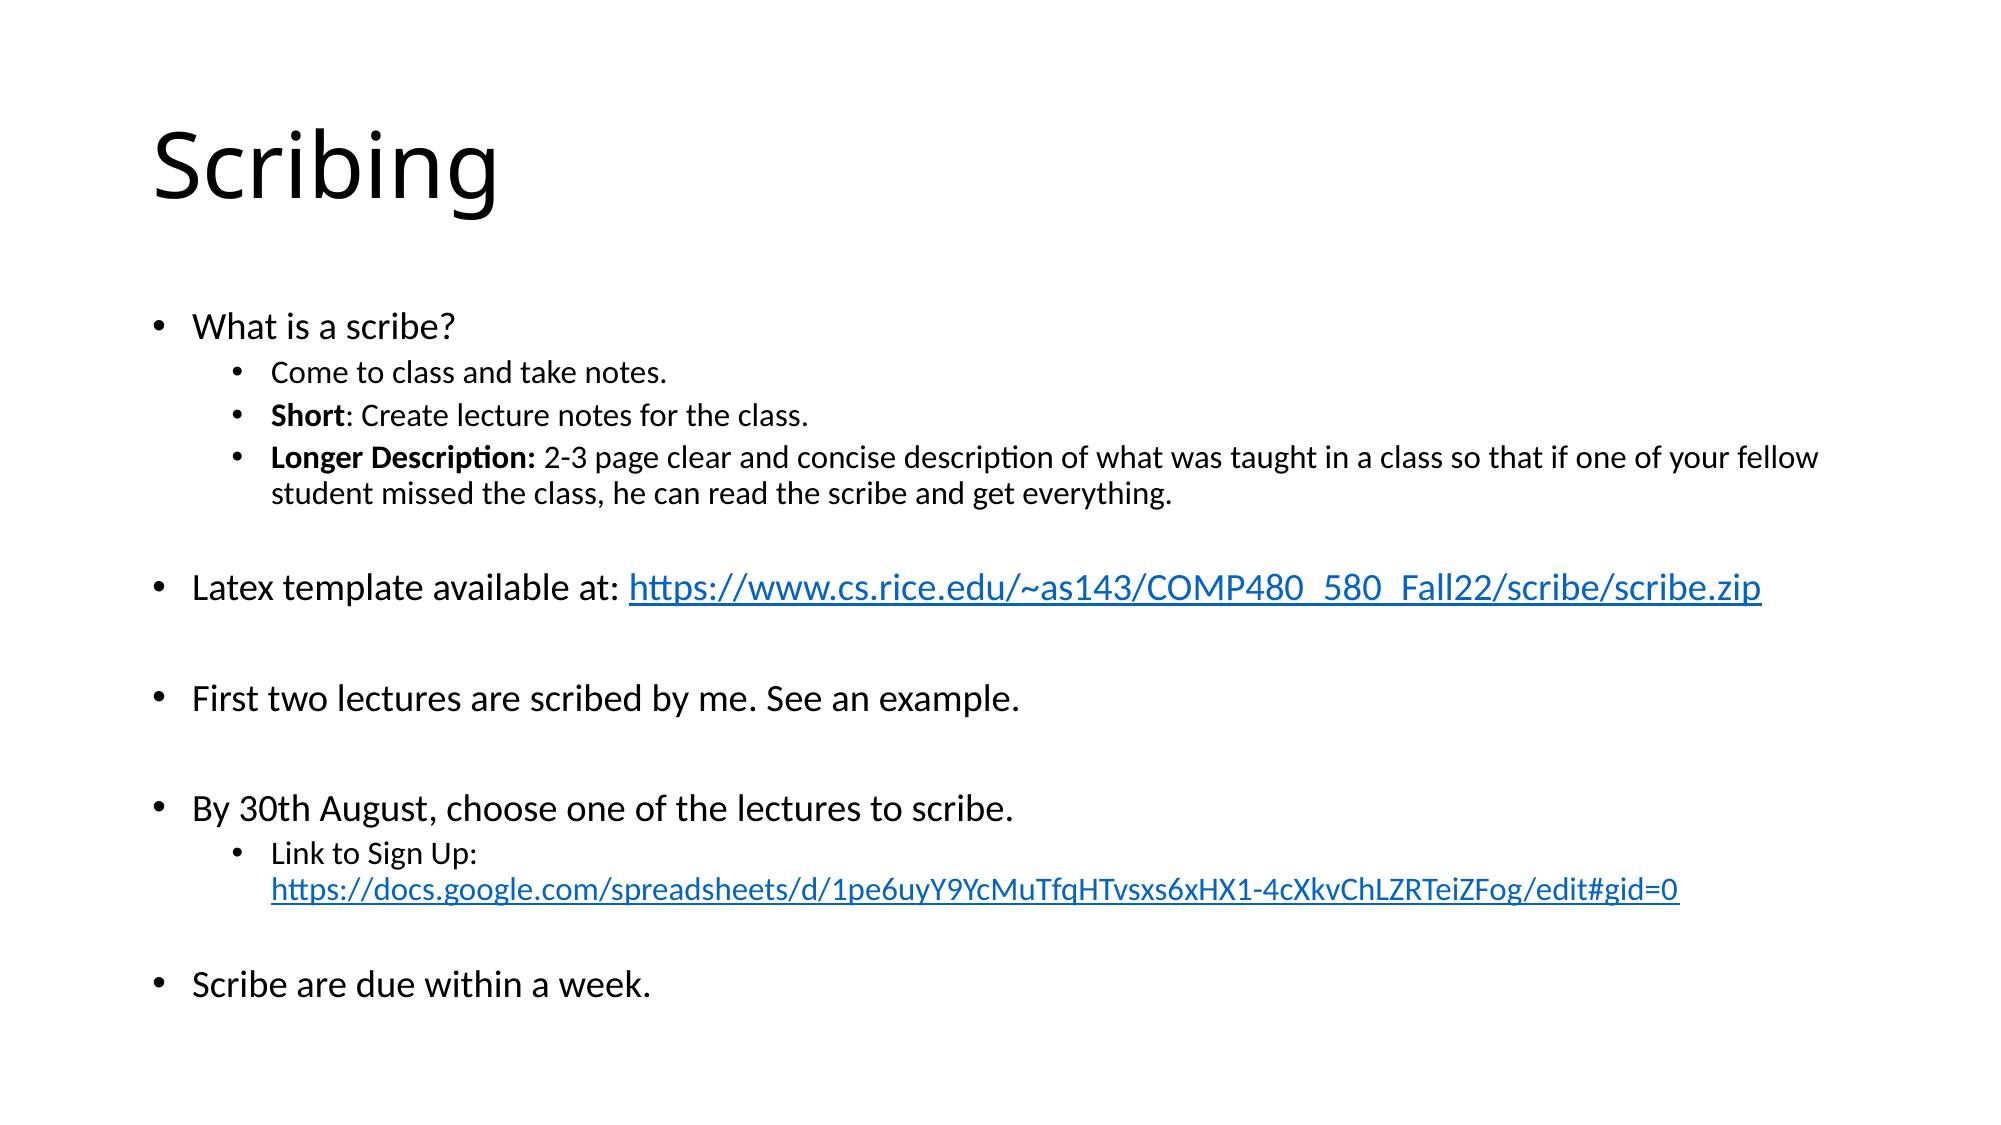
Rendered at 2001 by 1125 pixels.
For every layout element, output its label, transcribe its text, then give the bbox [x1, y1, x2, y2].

title Scribing [137, 59, 1863, 278]
list What is a scribe? Come to class and take notes. Short: Create lecture notes for the class. Longer Description: 2-3 page clear and concise description of what was taught in a class so that if one of your fellow student missed the class, he can read the scribe and get everything. Latex template available at: https://www.cs.rice.edu/~as143/COMP480_580_Fall22/scribe/scribe.zip First two lectures are scribed by me. See an example. By 30th August, choose one of the lectures to scribe. Link to Sign Up: https://docs.google.com/spreadsheets/d/1pe6uyY9YcMuTfqHTvsxs6xHX1-4cXkvChLZRTeiZFog/edit#gid=0 Scribe are due within a week. [137, 299, 1863, 1014]
